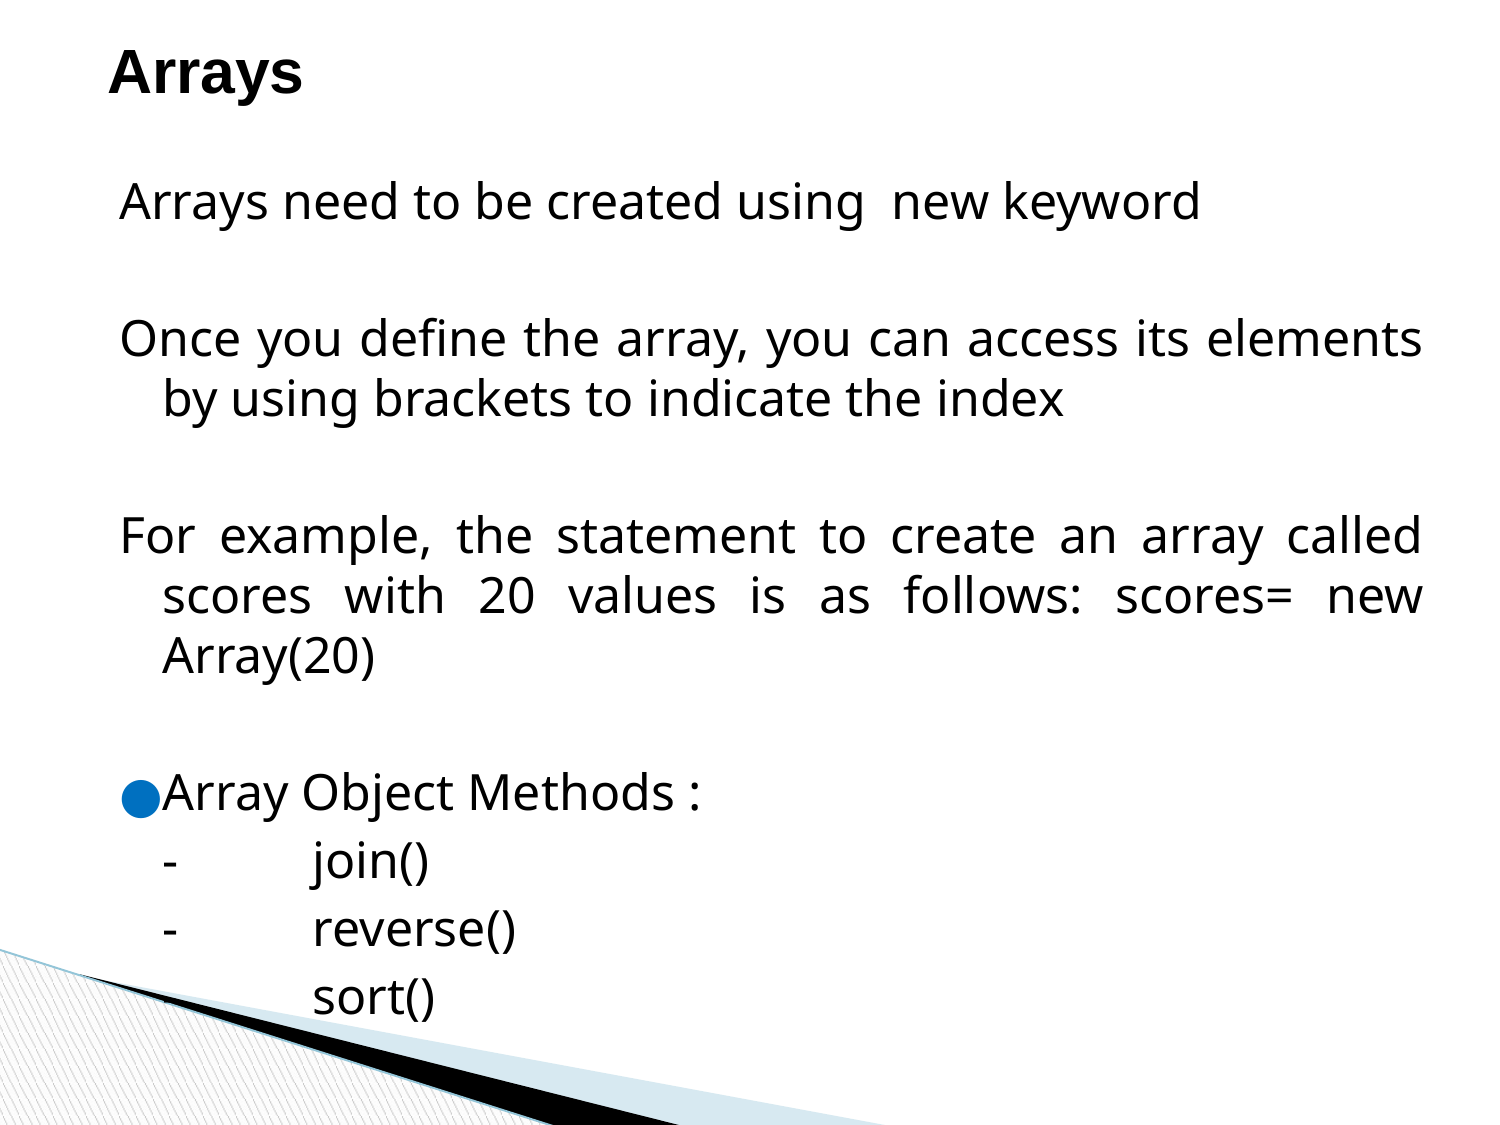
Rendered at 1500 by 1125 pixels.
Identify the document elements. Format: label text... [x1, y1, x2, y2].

list Arrays [75, 23, 1426, 115]
list Arrays need to be created using new keyword Once you define the array, you can access its elements by using brackets to indicate the index For example, the statement to create an array called scores with 20 values is as follows: scores= new Array(20) Array Object Methods : - join() - reverse() - sort() [87, 162, 1440, 1038]
